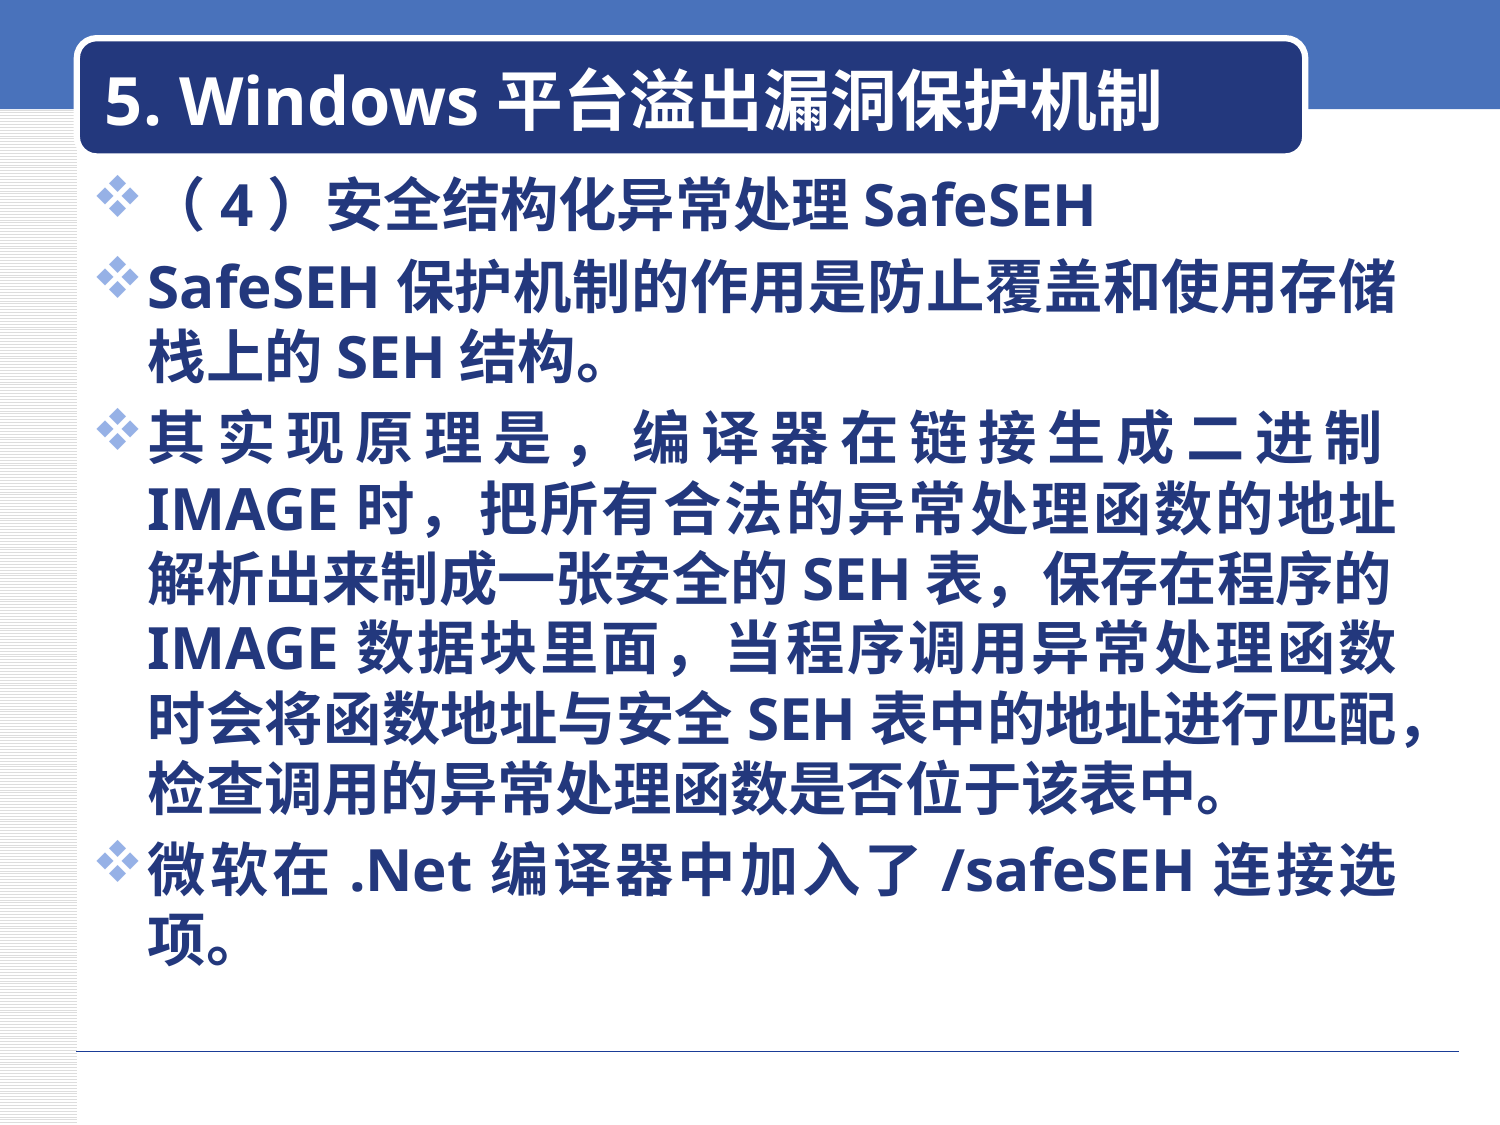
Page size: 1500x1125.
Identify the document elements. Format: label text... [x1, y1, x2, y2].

list （4）安全结构化异常处理SafeSEH SafeSEH保护机制的作用是防止覆盖和使用存储栈上的SEH结构。 其实现原理是，编译器在链接生成二进制IMAGE时，把所有合法的异常处理函数的地址解析出来制成一张安全的SEH表，保存在程序的IMAGE数据块里面，当程序调用异常处理函数时会将函数地址与安全SEH表中的地址进行匹配，检查调用的异常处理函数是否位于该表中。 微软在.Net编译器中加入了/safeSEH连接选项。 [76, 160, 1412, 908]
title 5. Windows平台溢出漏洞保护机制 [89, 52, 1425, 145]
